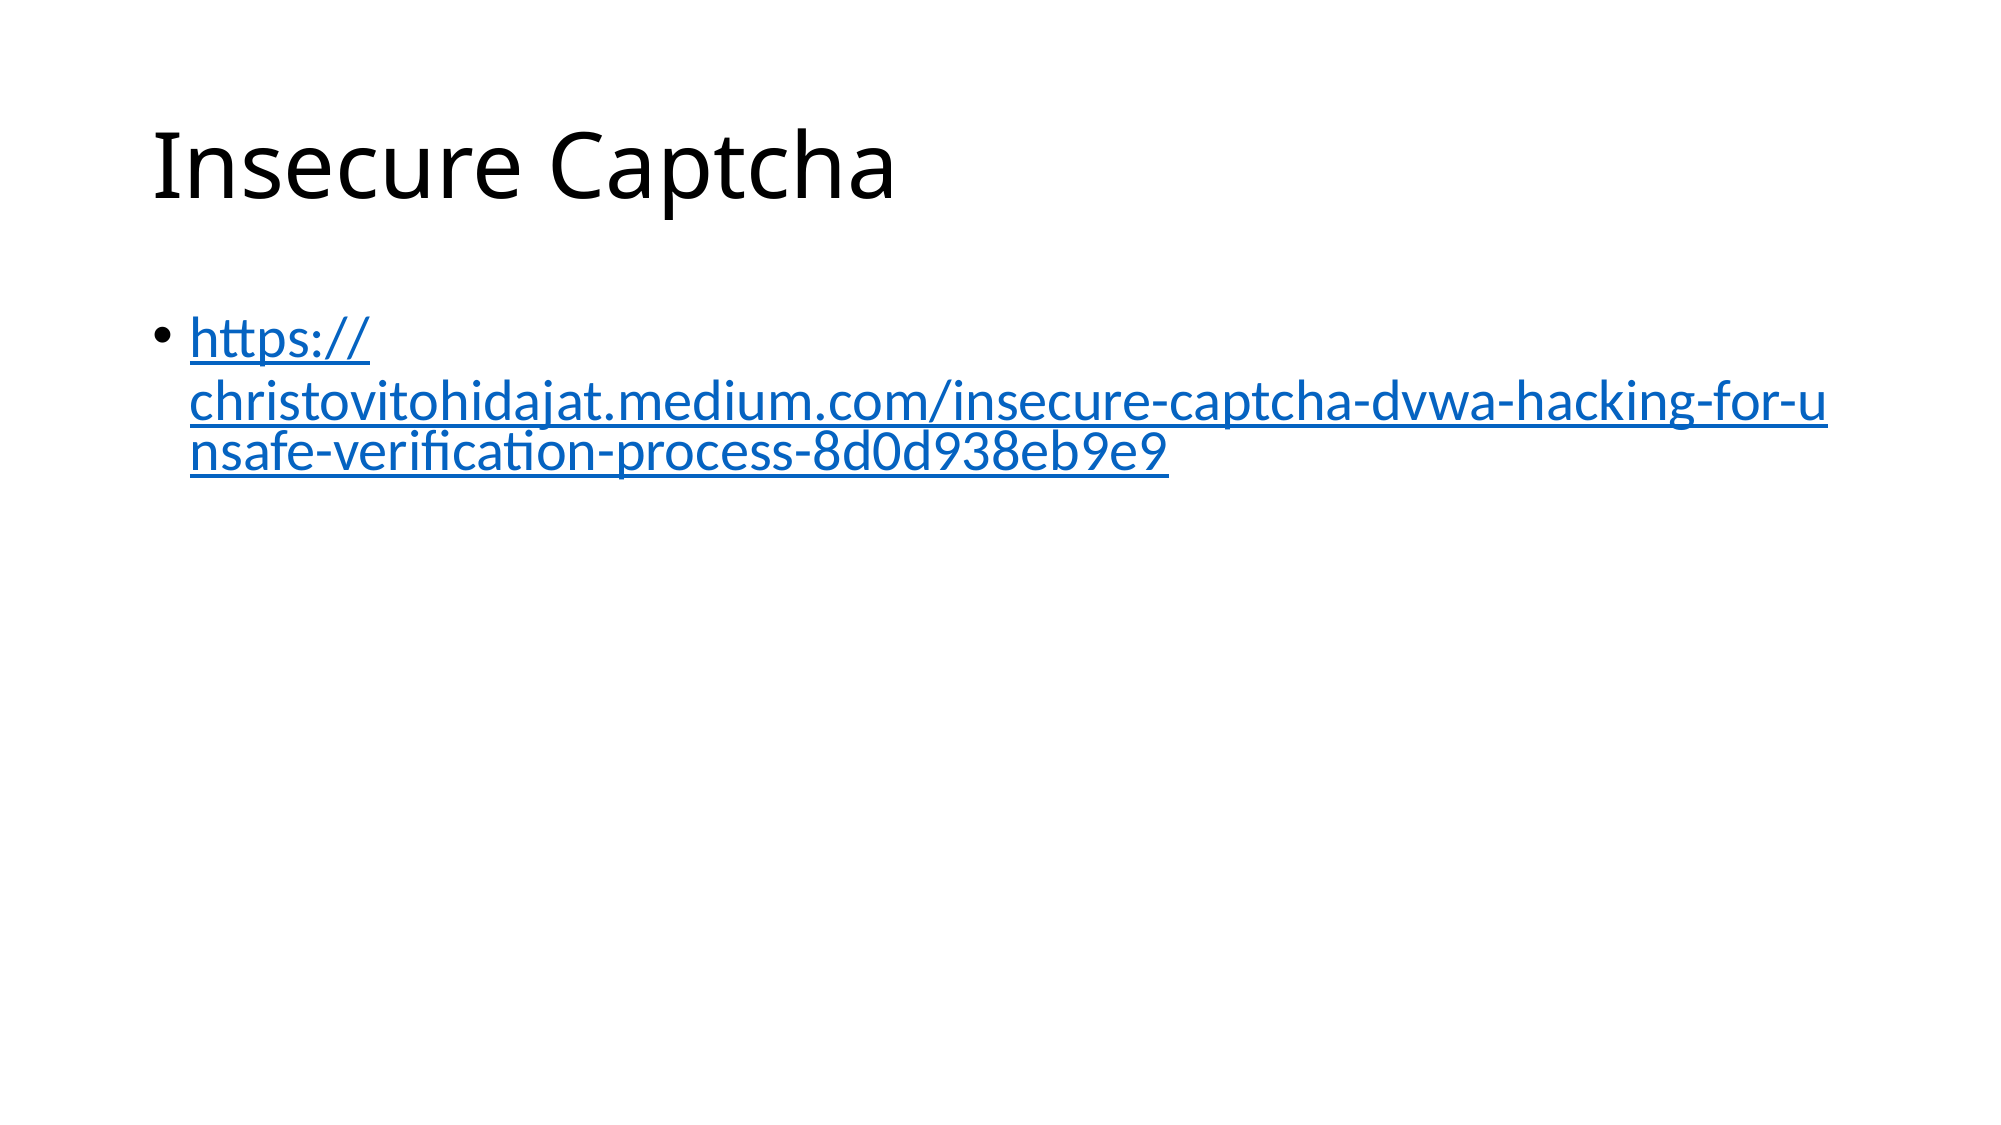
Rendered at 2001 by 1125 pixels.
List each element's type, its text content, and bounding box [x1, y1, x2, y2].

list https://christovitohidajat.medium.com/insecure-captcha-dvwa-hacking-for-unsafe-verification-process-8d0d938eb9e9 [137, 299, 1863, 1014]
title Insecure Captcha [137, 59, 1863, 278]
